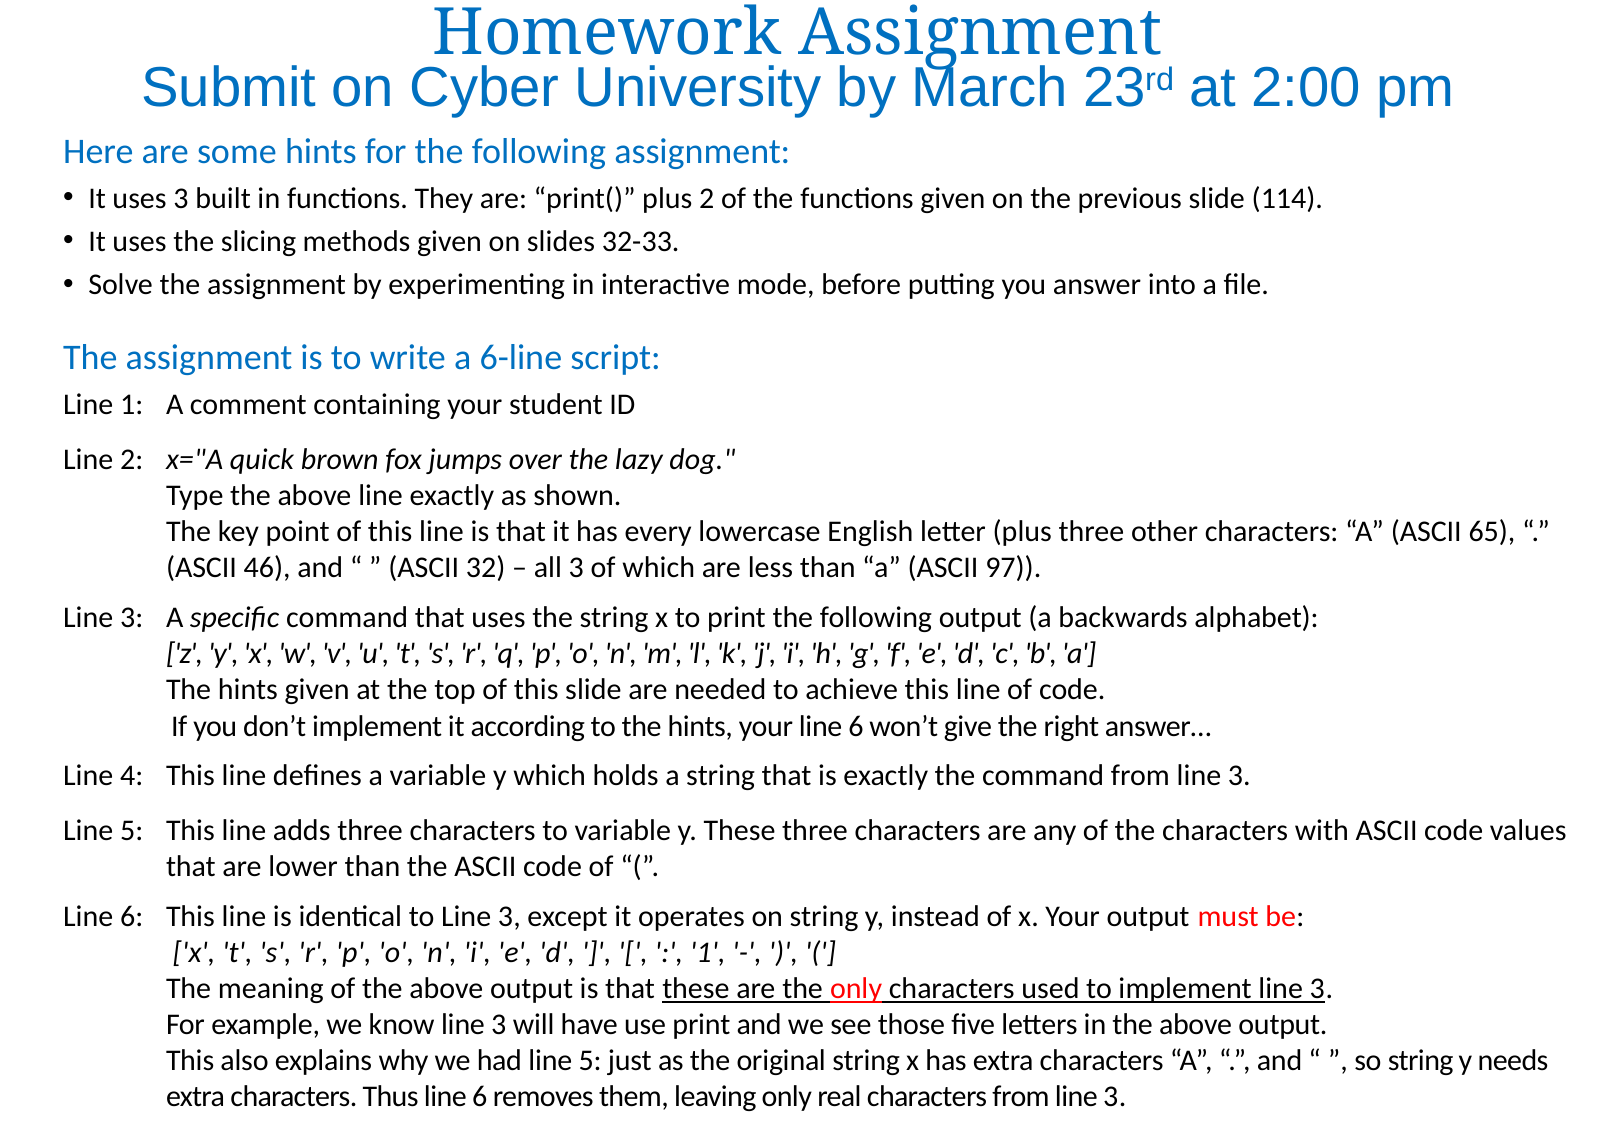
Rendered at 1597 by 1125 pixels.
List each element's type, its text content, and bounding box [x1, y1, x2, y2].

title Homework Assignment Submit on Cyber University by March 23rd at 2:00 pm [0, 0, 1597, 125]
list Here are some hints for the following assignment: It uses 3 built in functions. They are: “print()” plus 2 of the functions given on the previous slide (114). It uses the slicing methods given on slides 32-33. Solve the assignment by experimenting in interactive mode, before putting you answer into a file. The assignment is to write a 6-line script: Line 1: A comment containing your student ID Line 2: x="A quick brown fox jumps over the lazy dog." Type the above line exactly as shown. The key point of this line is that it has every lowercase English letter (plus three other characters: “A” (ASCII 65), “.” (ASCII 46), and “ ” (ASCII 32) – all 3 of which are less than “a” (ASCII 97)). Line 3: A specific command that uses the string x to print the following output (a backwards alphabet): ['z', 'y', 'x', 'w', 'v', 'u', 't', 's', 'r', 'q', 'p', 'o', 'n', 'm', 'l', 'k', 'j', 'i', 'h', 'g', 'f', 'e', 'd', 'c', 'b', 'a'] The hints given at the top of this slide are needed to achieve this line of code. If you don’t implement it according to the hints, your line 6 won’t give the right answer… Line 4: This line defines a variable y which holds a string that is exactly the command from line 3. Line 5: This line adds three characters to variable y. These three characters are any of the characters with ASCII code values that are lower than the ASCII code of “(”. Line 6: This line is identical to Line 3, except it operates on string y, instead of x. Your output must be: ['x', 't', 's', 'r', 'p', 'o', 'n', 'i', 'e', 'd', ']', '[', ':', '1', '-', ')', '('] The meaning of the above output is that these are the only characters used to implement line 3. For example, we know line 3 will have use print and we see those five letters in the above output. This also explains why we had line 5: just as the original string x has extra characters “A”, “.”, and “ ”, so string y needs extra characters. Thus line 6 removes them, leaving only real characters from line 3. [48, 125, 1597, 1125]
text_box [0, 112, 1596, 285]
